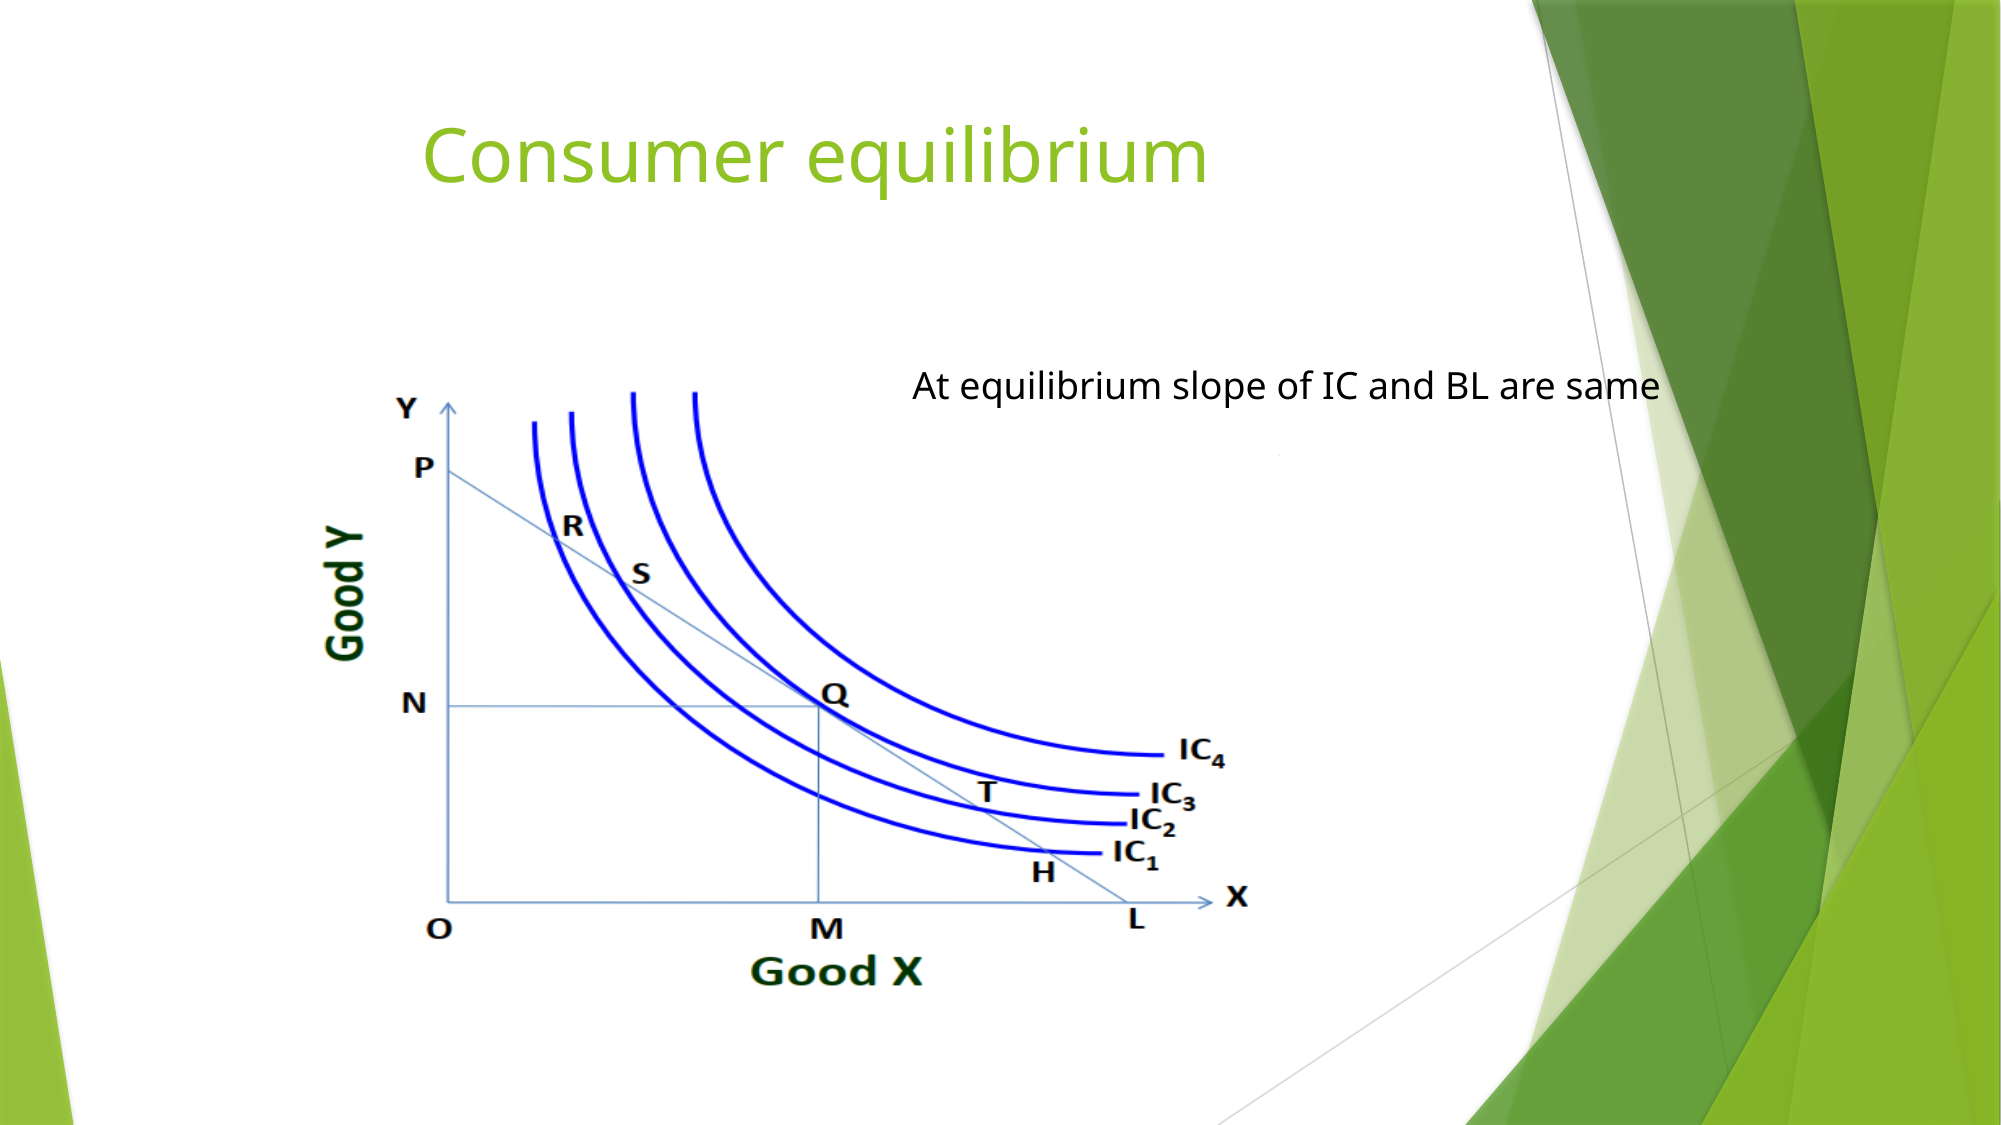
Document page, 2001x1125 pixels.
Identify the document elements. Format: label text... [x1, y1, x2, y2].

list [268, 353, 1308, 992]
title Consumer equilibrium [111, 99, 1522, 317]
